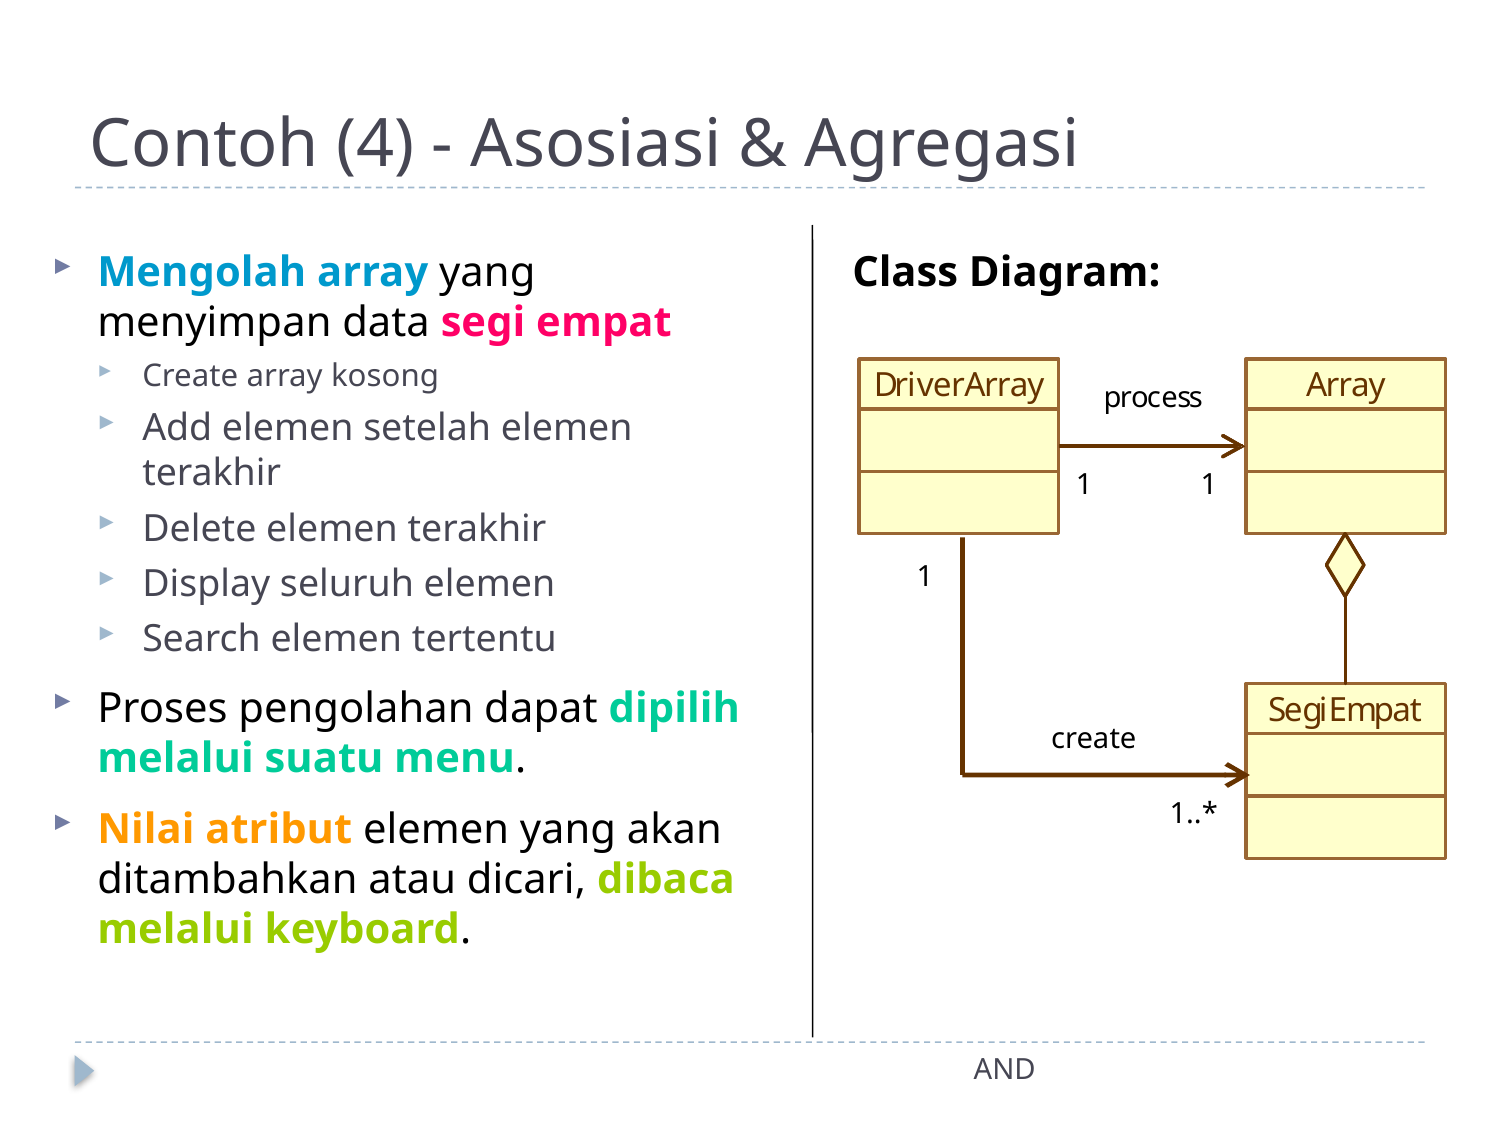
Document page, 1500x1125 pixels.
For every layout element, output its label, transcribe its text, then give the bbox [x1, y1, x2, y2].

list Mengolah array yang menyimpan data segi empat Create array kosong Add elemen setelah elemen terakhir Delete elemen terakhir Display seluruh elemen Search elemen tertentu Proses pengolahan dapat dipilih melalui suatu menu. Nilai atribut elemen yang akan ditambahkan atau dicari, dibaca melalui keyboard. [37, 237, 788, 1025]
footer AND [475, 1042, 1051, 1103]
picture [857, 357, 1451, 863]
text_box Class Diagram: [837, 237, 1425, 303]
title Contoh (4) - Asosiasi & Agregasi [75, 24, 1425, 188]
